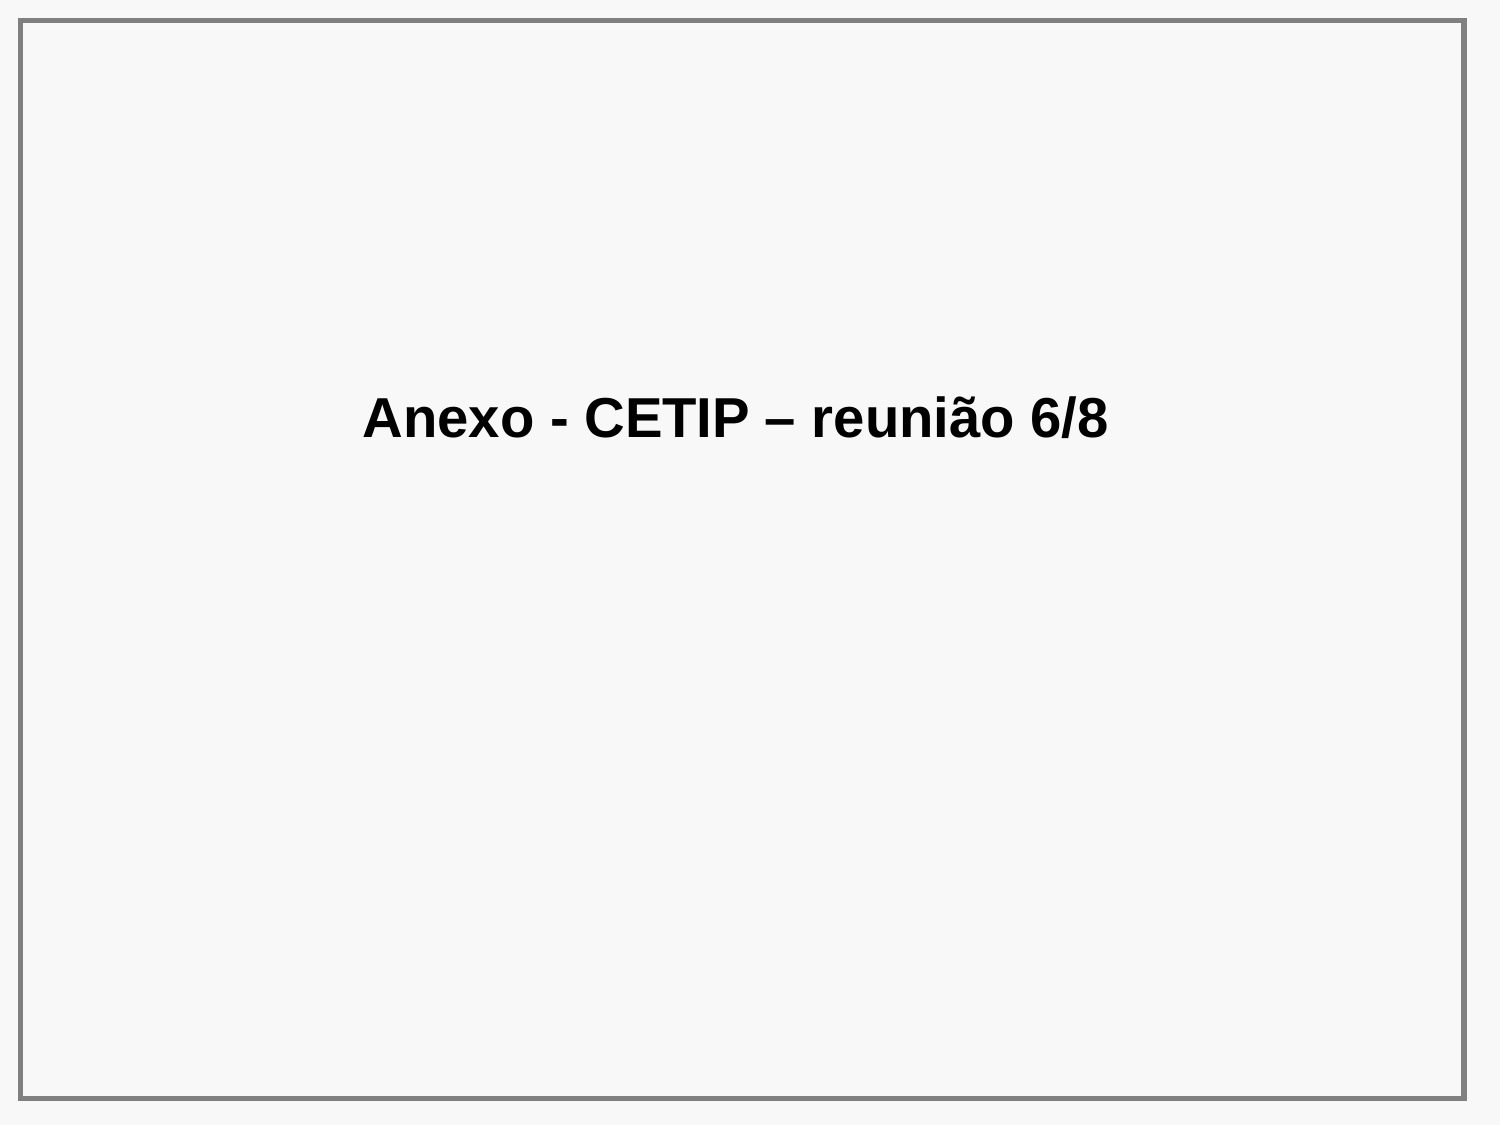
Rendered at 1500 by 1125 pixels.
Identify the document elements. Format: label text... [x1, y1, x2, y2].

text_box [20, 20, 1465, 1099]
text_box Anexo - CETIP – reunião 6/8 [104, 124, 1368, 457]
